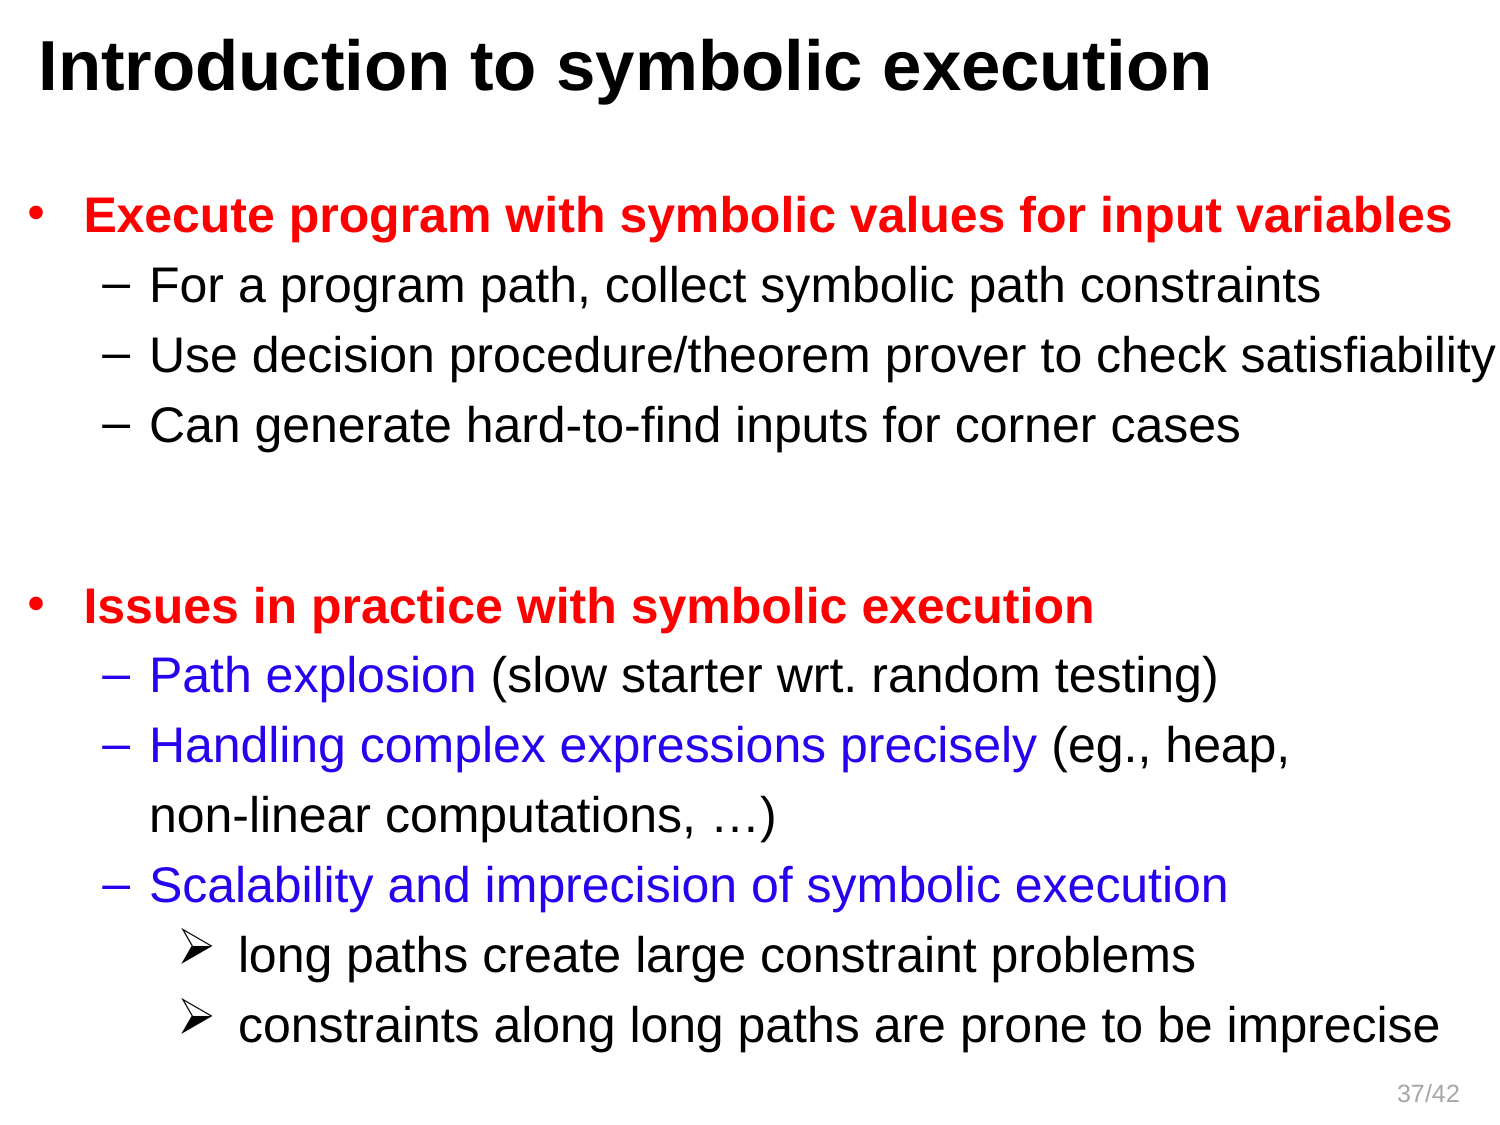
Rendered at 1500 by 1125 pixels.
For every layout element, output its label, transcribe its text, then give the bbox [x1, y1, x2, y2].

text_box Execute program with symbolic values for input variables For a program path, collect symbolic path constraints Use decision procedure/theorem prover to check satisfiability Can generate hard-to-find inputs for corner cases Issues in practice with symbolic execution Path explosion (slow starter wrt. random testing) Handling complex expressions precisely (eg., heap, non-linear computations, …) Scalability and imprecision of symbolic execution long paths create large constraint problems constraints along long paths are prone to be imprecise [12, 174, 1500, 1075]
slide_number 37/42 [1125, 1062, 1475, 1123]
text_box Introduction to symbolic execution [23, 0, 1500, 138]
